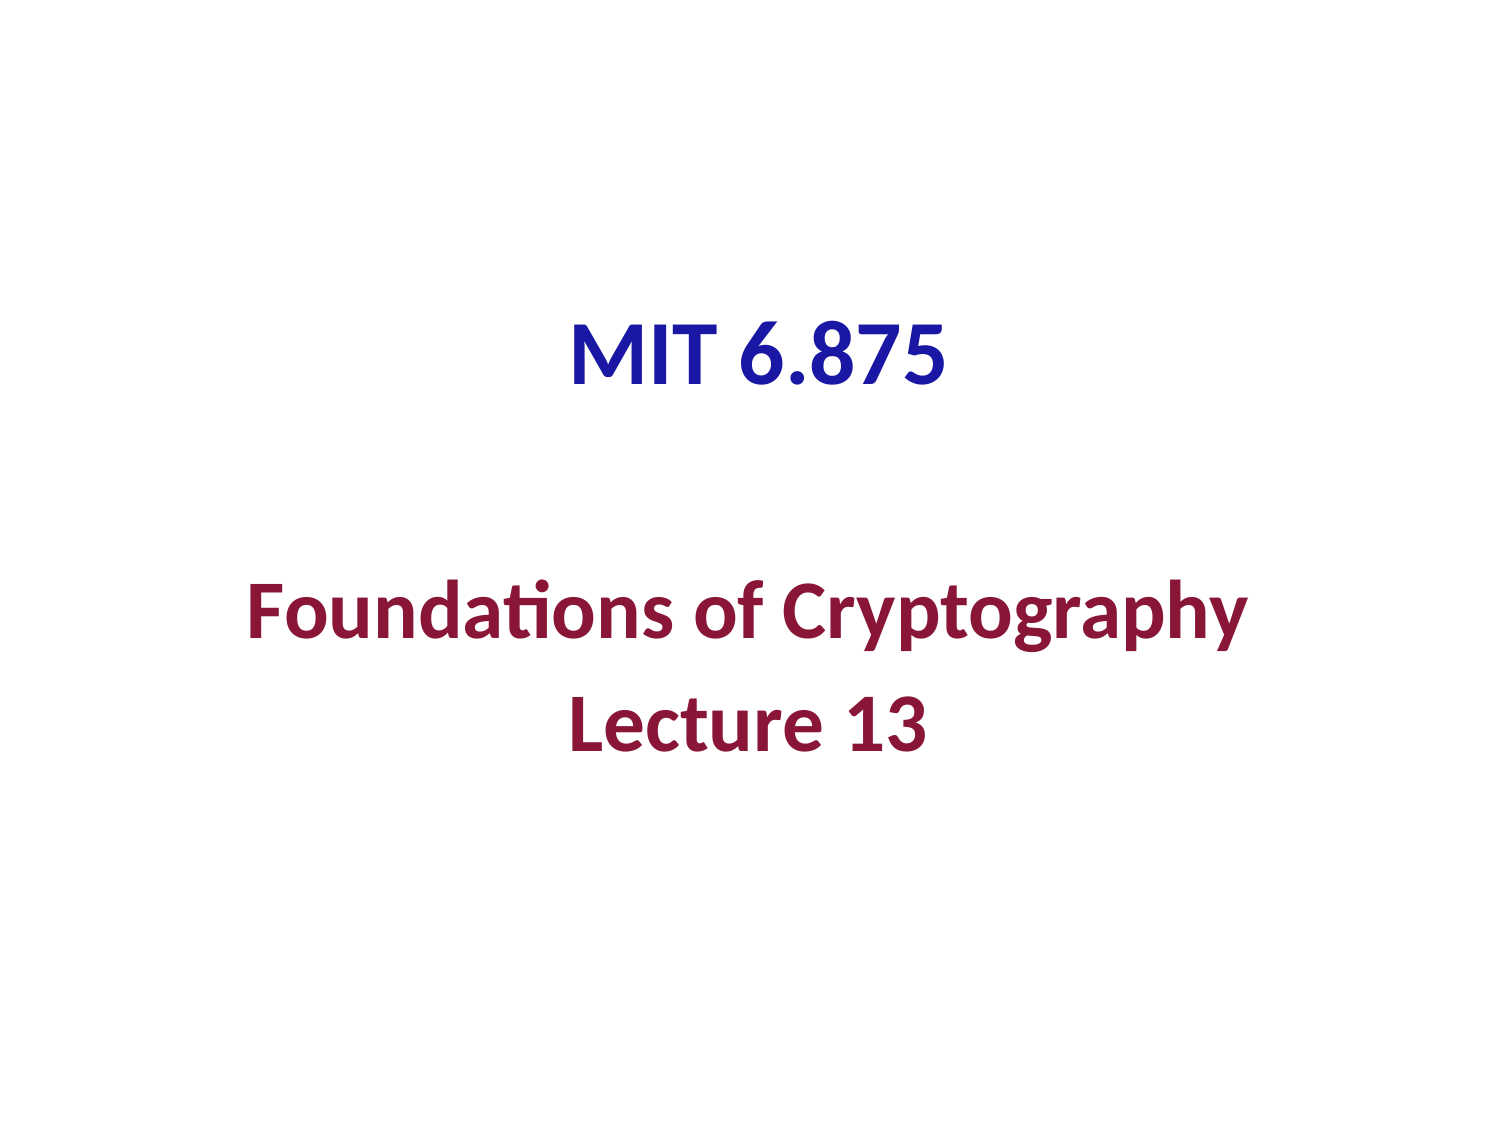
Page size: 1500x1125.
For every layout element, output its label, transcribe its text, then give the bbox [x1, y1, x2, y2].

text_box Foundations of Cryptography [179, 559, 1317, 672]
text_box Lecture 13 [223, 672, 1274, 760]
text_box MIT 6.875 [65, 208, 1453, 489]
